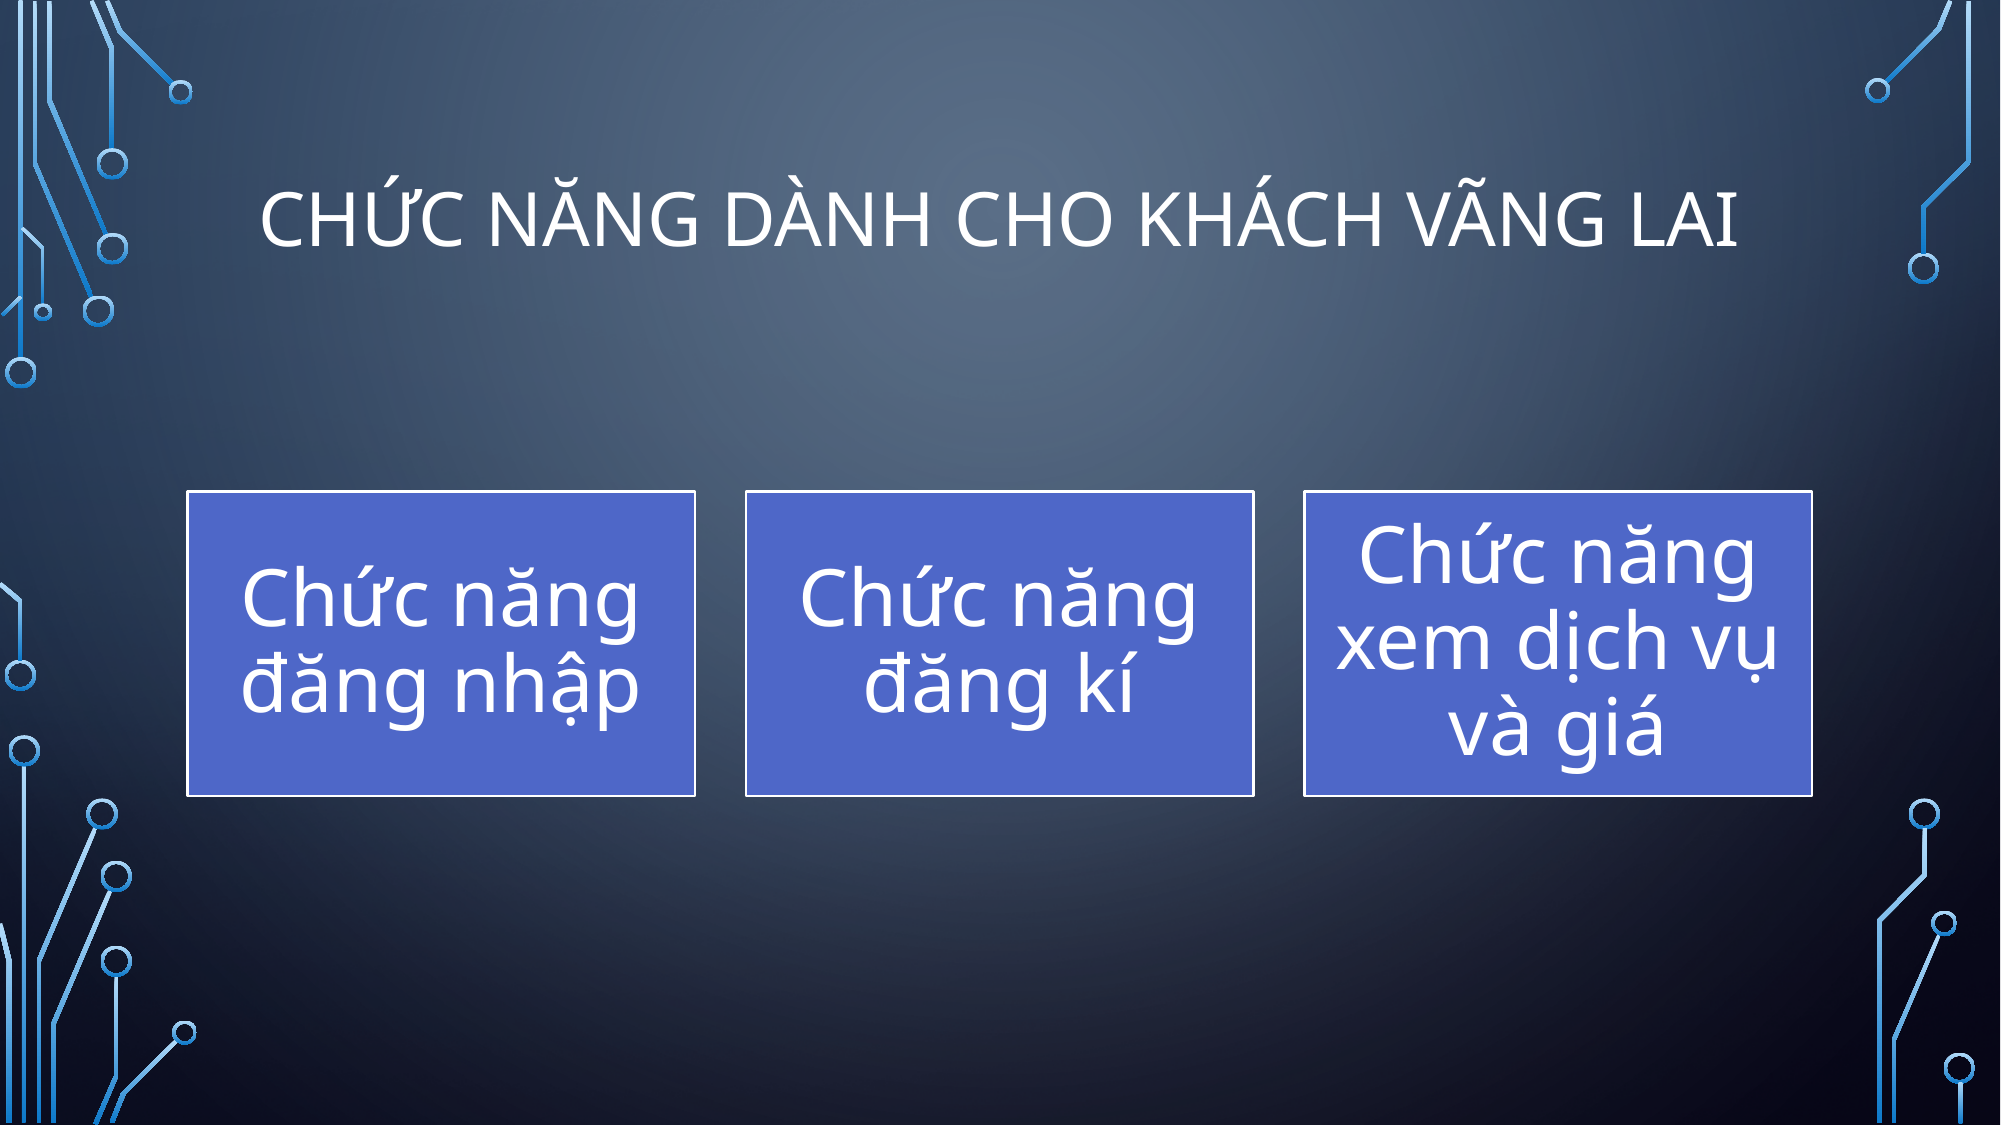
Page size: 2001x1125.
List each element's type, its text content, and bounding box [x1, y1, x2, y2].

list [186, 435, 1813, 853]
title Chức năng DÀNH cho khách vãng lai [187, 101, 1813, 344]
